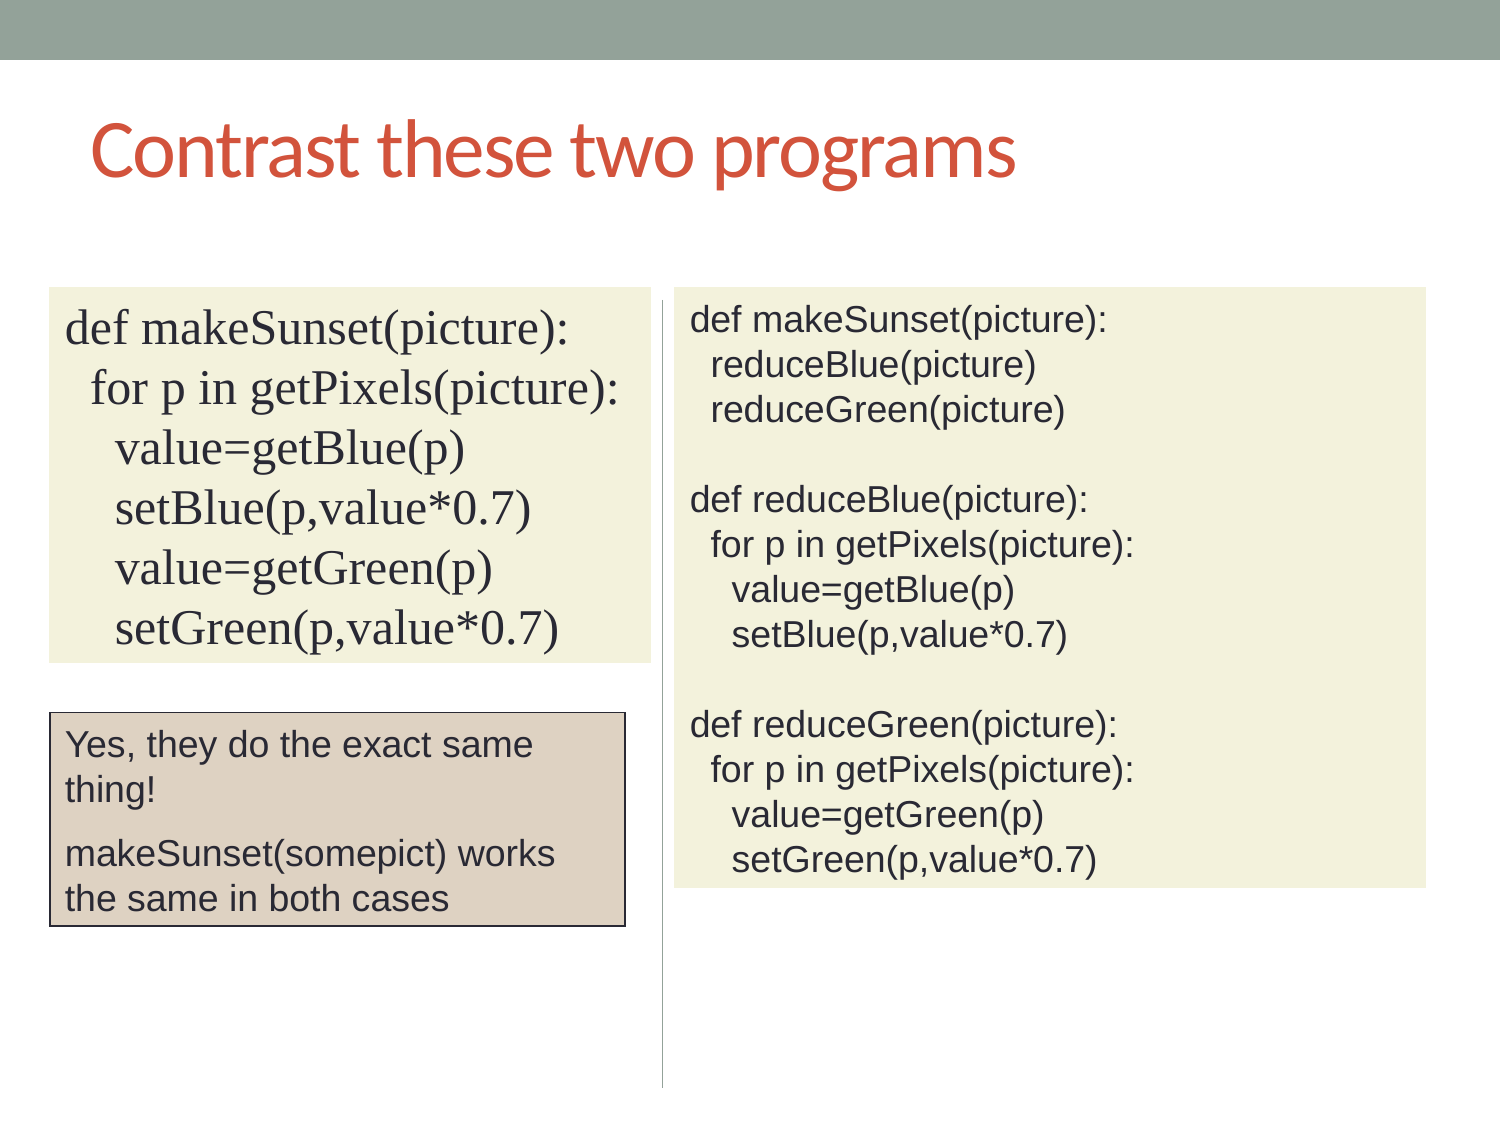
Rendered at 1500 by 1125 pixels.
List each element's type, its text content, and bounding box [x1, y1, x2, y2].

text_box def makeSunset(picture): for p in getPixels(picture): value=getBlue(p) setBlue(p,value*0.7) value=getGreen(p) setGreen(p,value*0.7) [49, 287, 650, 663]
title Contrast these two programs [75, 50, 1425, 238]
text_box def makeSunset(picture): reduceBlue(picture) reduceGreen(picture) def reduceBlue(picture): for p in getPixels(picture): value=getBlue(p) setBlue(p,value*0.7) def reduceGreen(picture): for p in getPixels(picture): value=getGreen(p) setGreen(p,value*0.7) [674, 287, 1425, 888]
text_box Yes, they do the exact same thing! makeSunset(somepict) works the same in both cases [50, 712, 625, 926]
